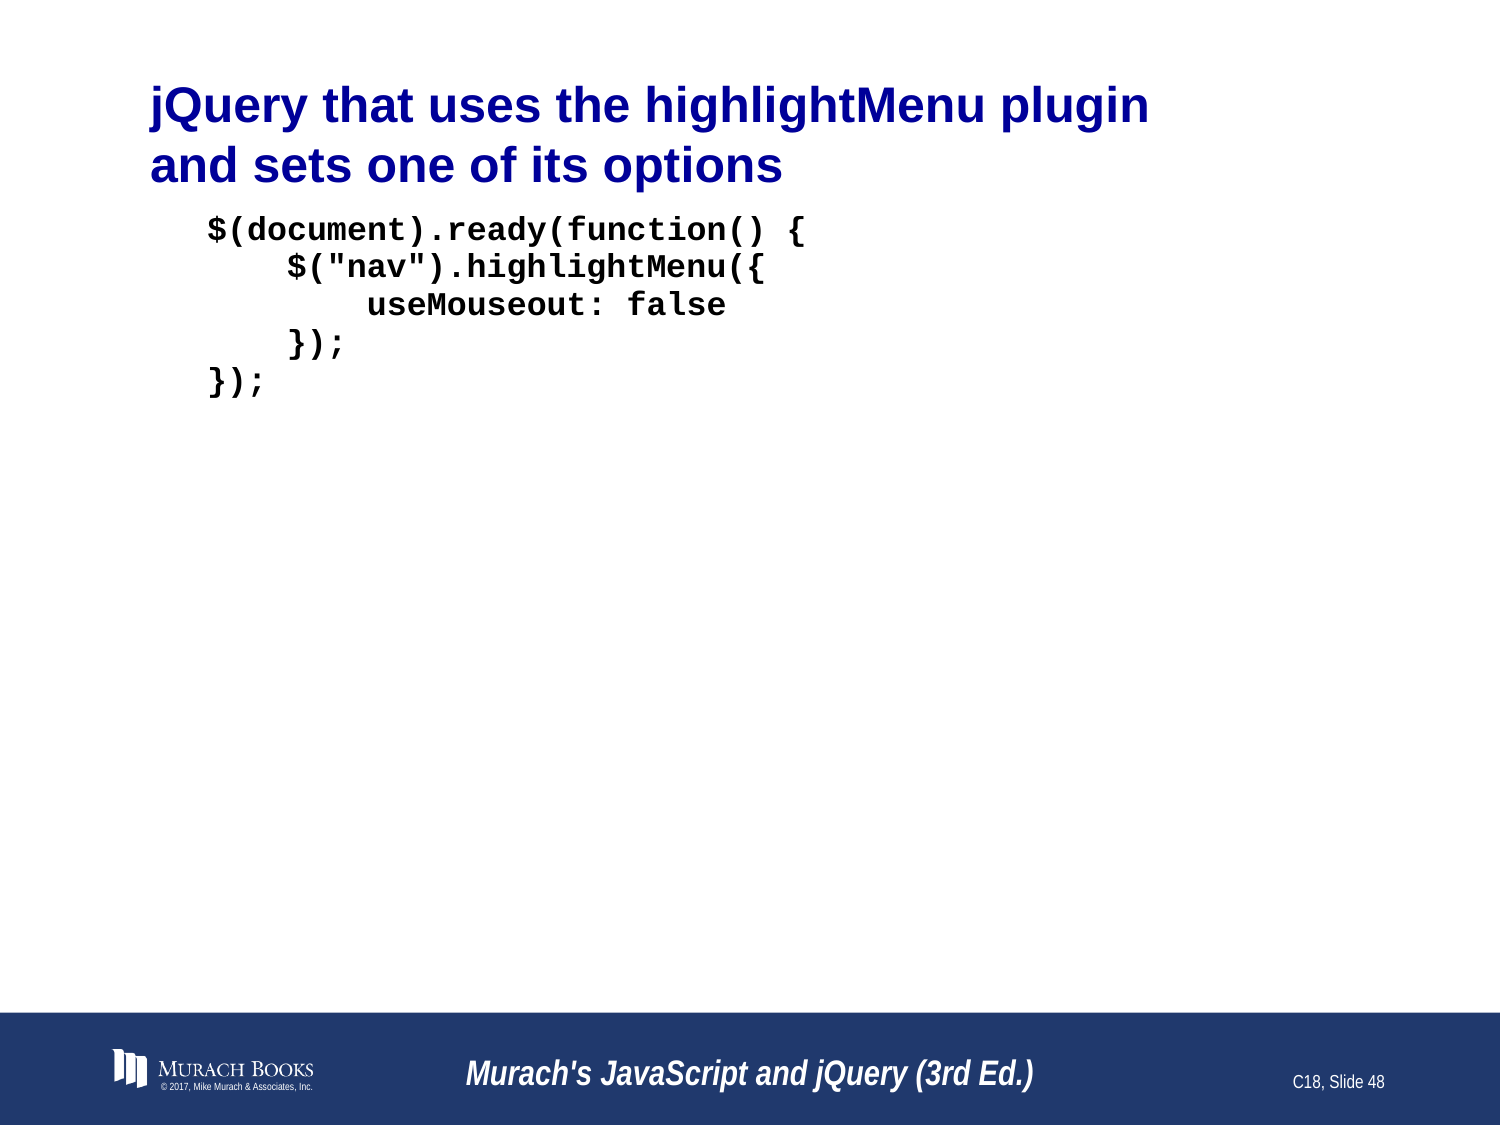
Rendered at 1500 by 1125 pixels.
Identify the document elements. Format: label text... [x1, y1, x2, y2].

title jQuery that uses the highlightMenu plugin and sets one of its options [150, 72, 1350, 194]
slide_number Murach's JavaScript and jQuery (3rd Ed.) [463, 1025, 1050, 1100]
footer © 2017, Mike Murach & Associates, Inc. [12, 1025, 463, 1100]
slide_number C18, Slide 48 [1087, 1025, 1400, 1100]
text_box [149, 212, 1350, 402]
